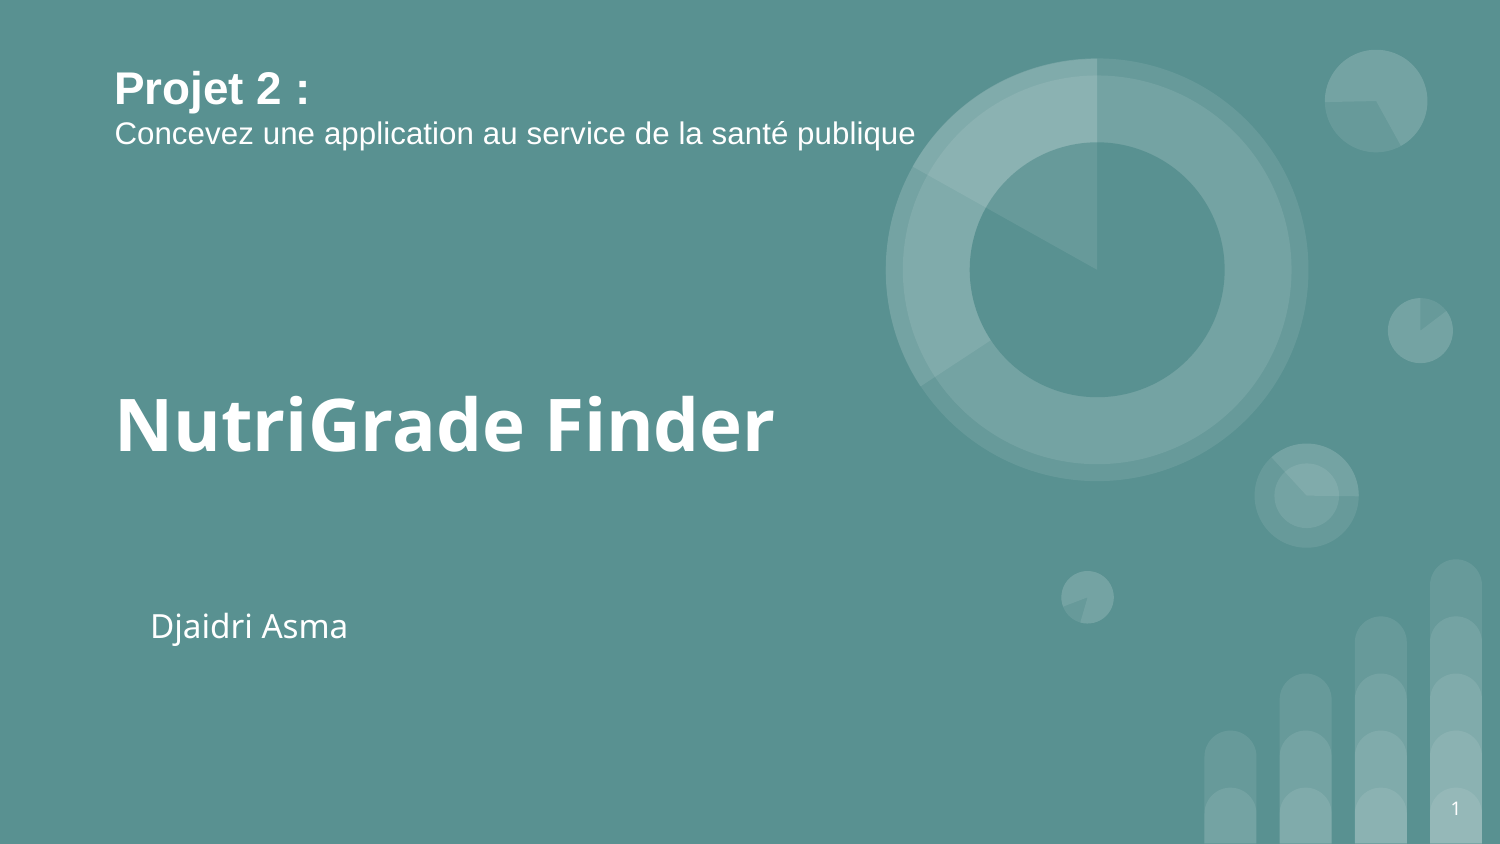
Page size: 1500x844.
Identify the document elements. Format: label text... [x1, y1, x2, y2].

text_box Projet 2 : Concevez une application au service de la santé publique [99, 43, 1016, 167]
subtitle Djaidri Asma [135, 589, 834, 704]
title NutriGrade Finder [99, 318, 798, 525]
slide_number 1 [1386, 777, 1477, 842]
